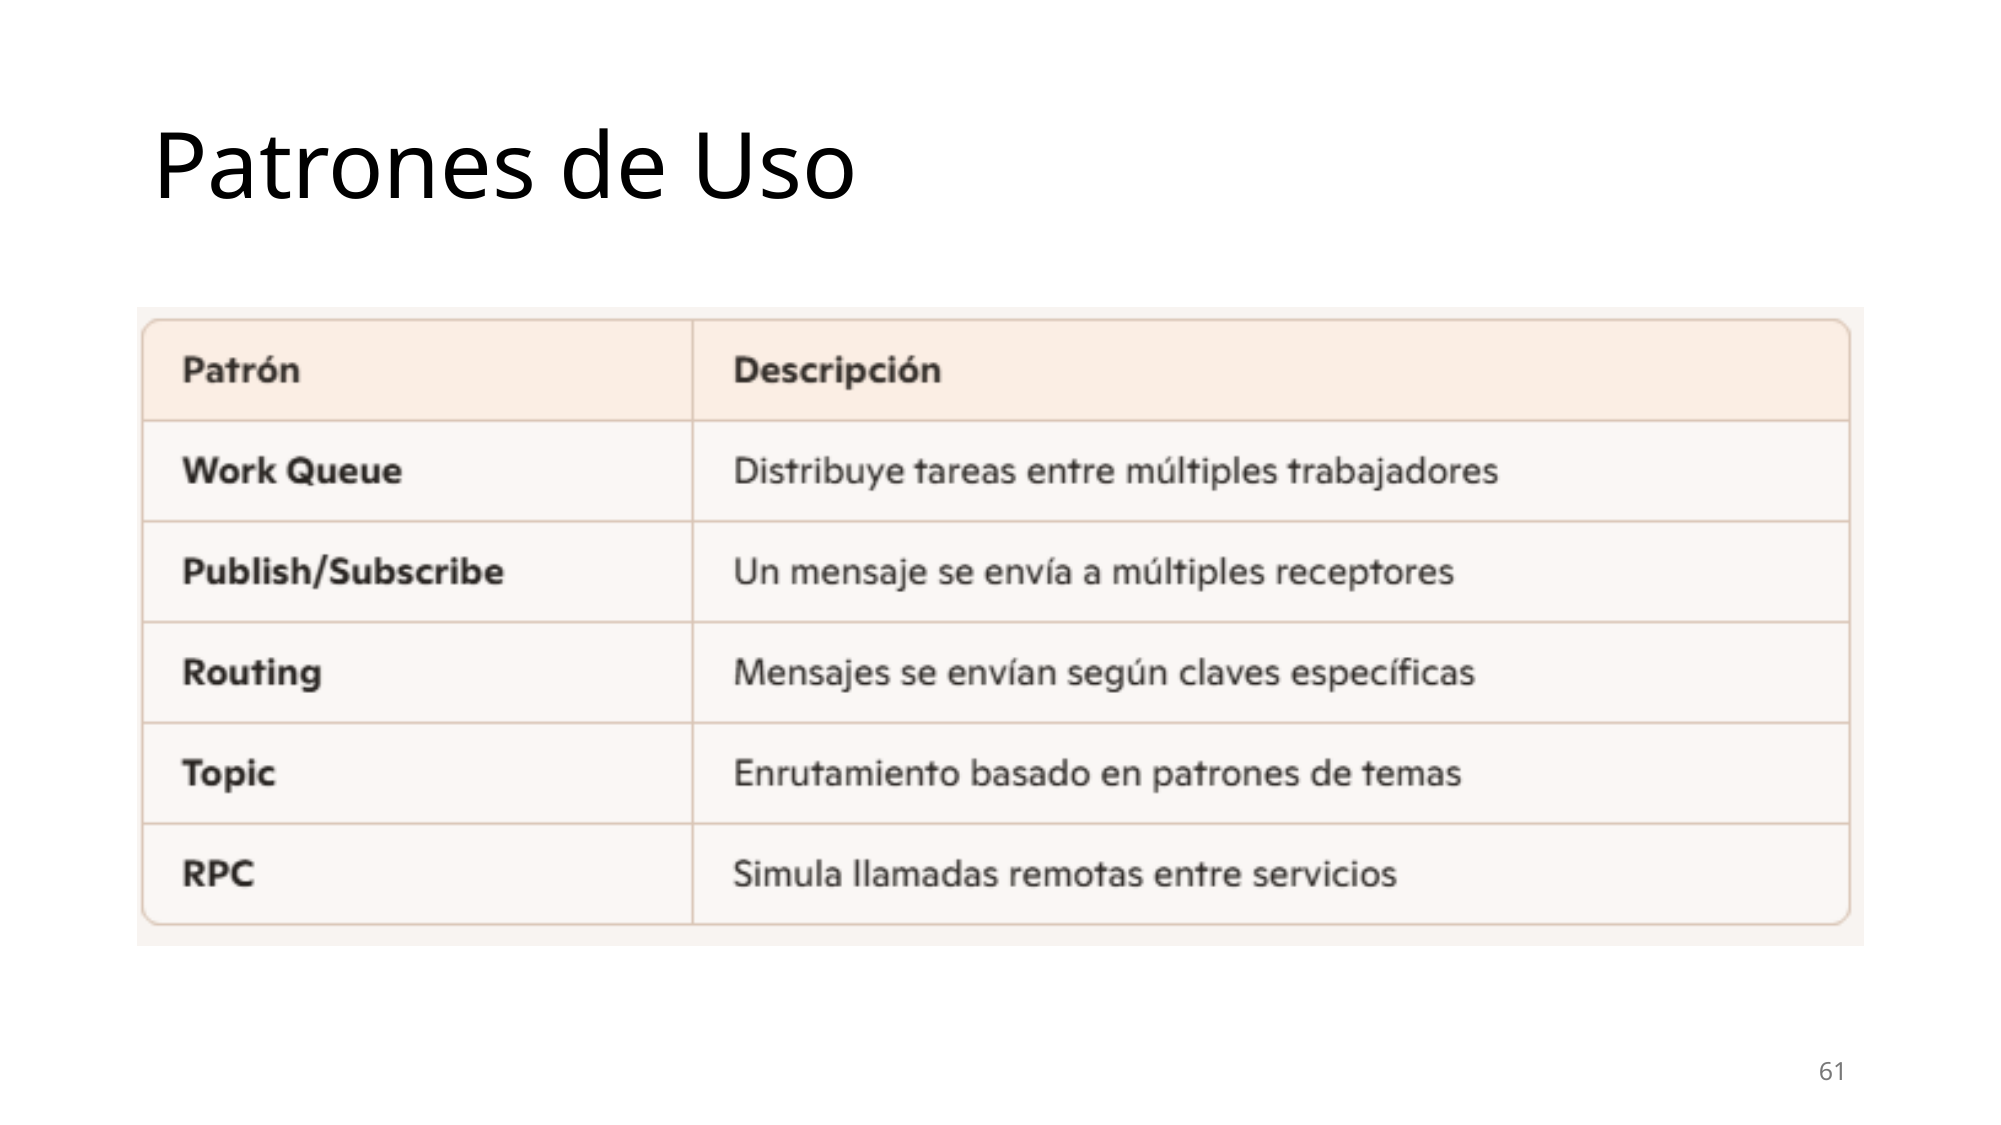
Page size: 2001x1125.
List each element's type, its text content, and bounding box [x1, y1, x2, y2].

slide_number 61 [1412, 1042, 1863, 1103]
title Patrones de Uso [137, 59, 1863, 278]
picture [136, 306, 1865, 947]
